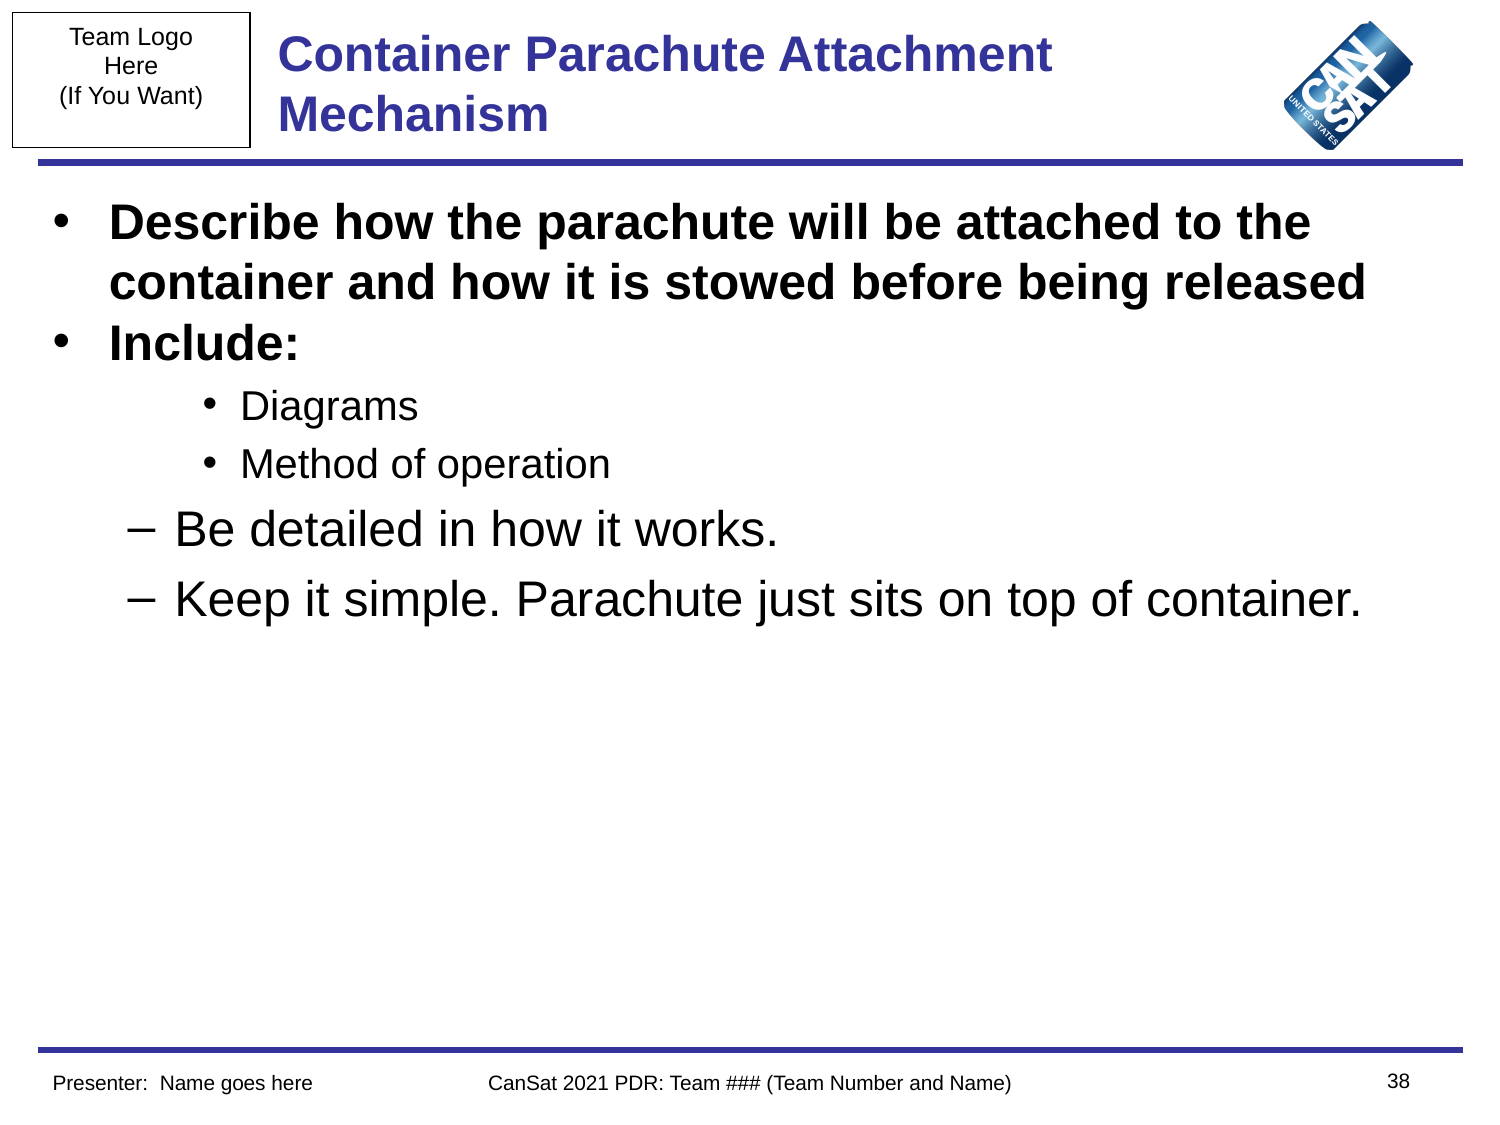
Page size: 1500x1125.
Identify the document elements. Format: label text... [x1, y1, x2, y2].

text_box Presenter: Name goes here [37, 1062, 413, 1103]
list Describe how the parachute will be attached to the container and how it is stowed before being released Include: Diagrams Method of operation Be detailed in how it works. Keep it simple. Parachute just sits on top of container. [37, 174, 1463, 1025]
picture [1284, 21, 1413, 150]
slide_number ‹#› [1312, 1059, 1425, 1100]
footer CanSat 2021 PDR: Team ### (Team Number and Name) [450, 1062, 1050, 1103]
title Container Parachute Attachment Mechanism [262, 12, 1238, 150]
